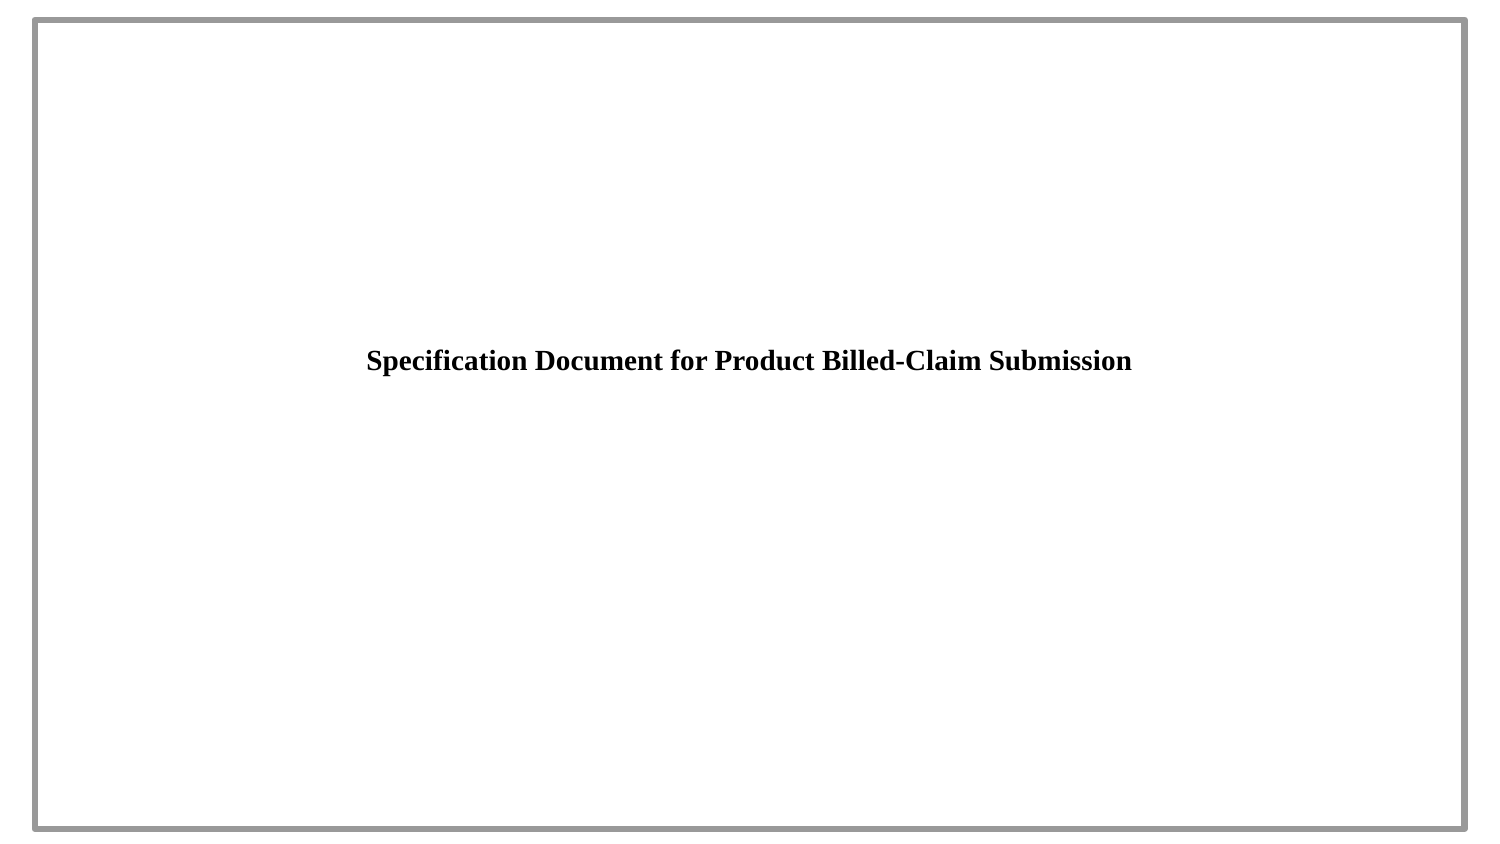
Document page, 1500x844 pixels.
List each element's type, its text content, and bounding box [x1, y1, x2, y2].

list Specification Document for Product Billed-Claim Submission [34, 19, 1465, 829]
